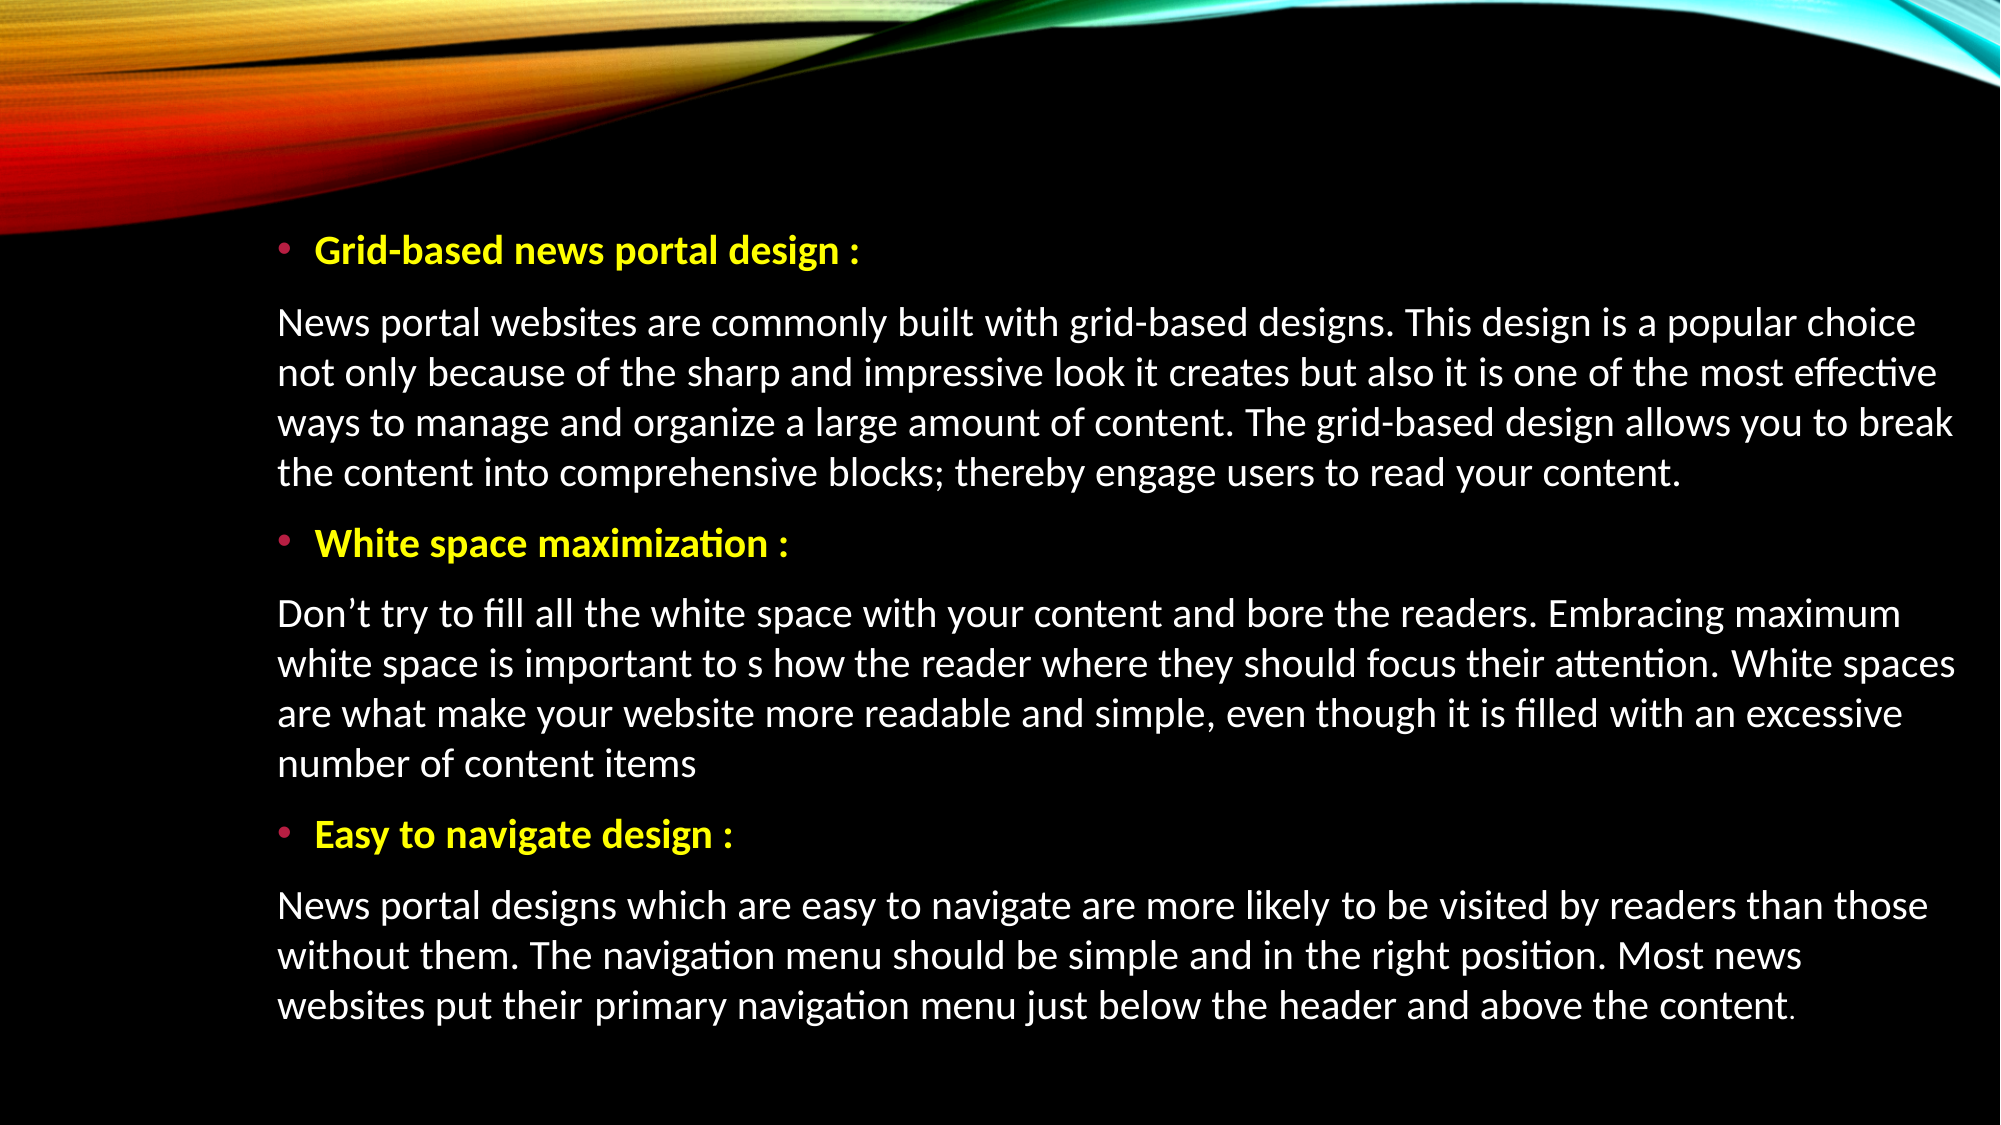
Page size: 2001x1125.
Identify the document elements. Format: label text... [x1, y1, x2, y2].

picture [0, 0, 2000, 237]
text_box Grid-based news portal design : News portal websites are commonly built with grid-based designs. This design is a popular choice not only because of the sharp and impressive look it creates but also it is one of the most effective ways to manage and organize a large amount of content. The grid-based design allows you to break the content into comprehensive blocks; thereby engage users to read your content. White space maximization : Don’t try to fill all the white space with your content and bore the readers. Embracing maximum white space is important to s how the reader where they should focus their attention. White spaces are what make your website more readable and simple, even though it is filled with an excessive number of content items Easy to navigate design : News portal designs which are easy to navigate are more likely to be visited by readers than those without them. The navigation menu should be simple and in the right position. Most news websites put their primary navigation menu just below the header and above the content. [274, 199, 1971, 1028]
